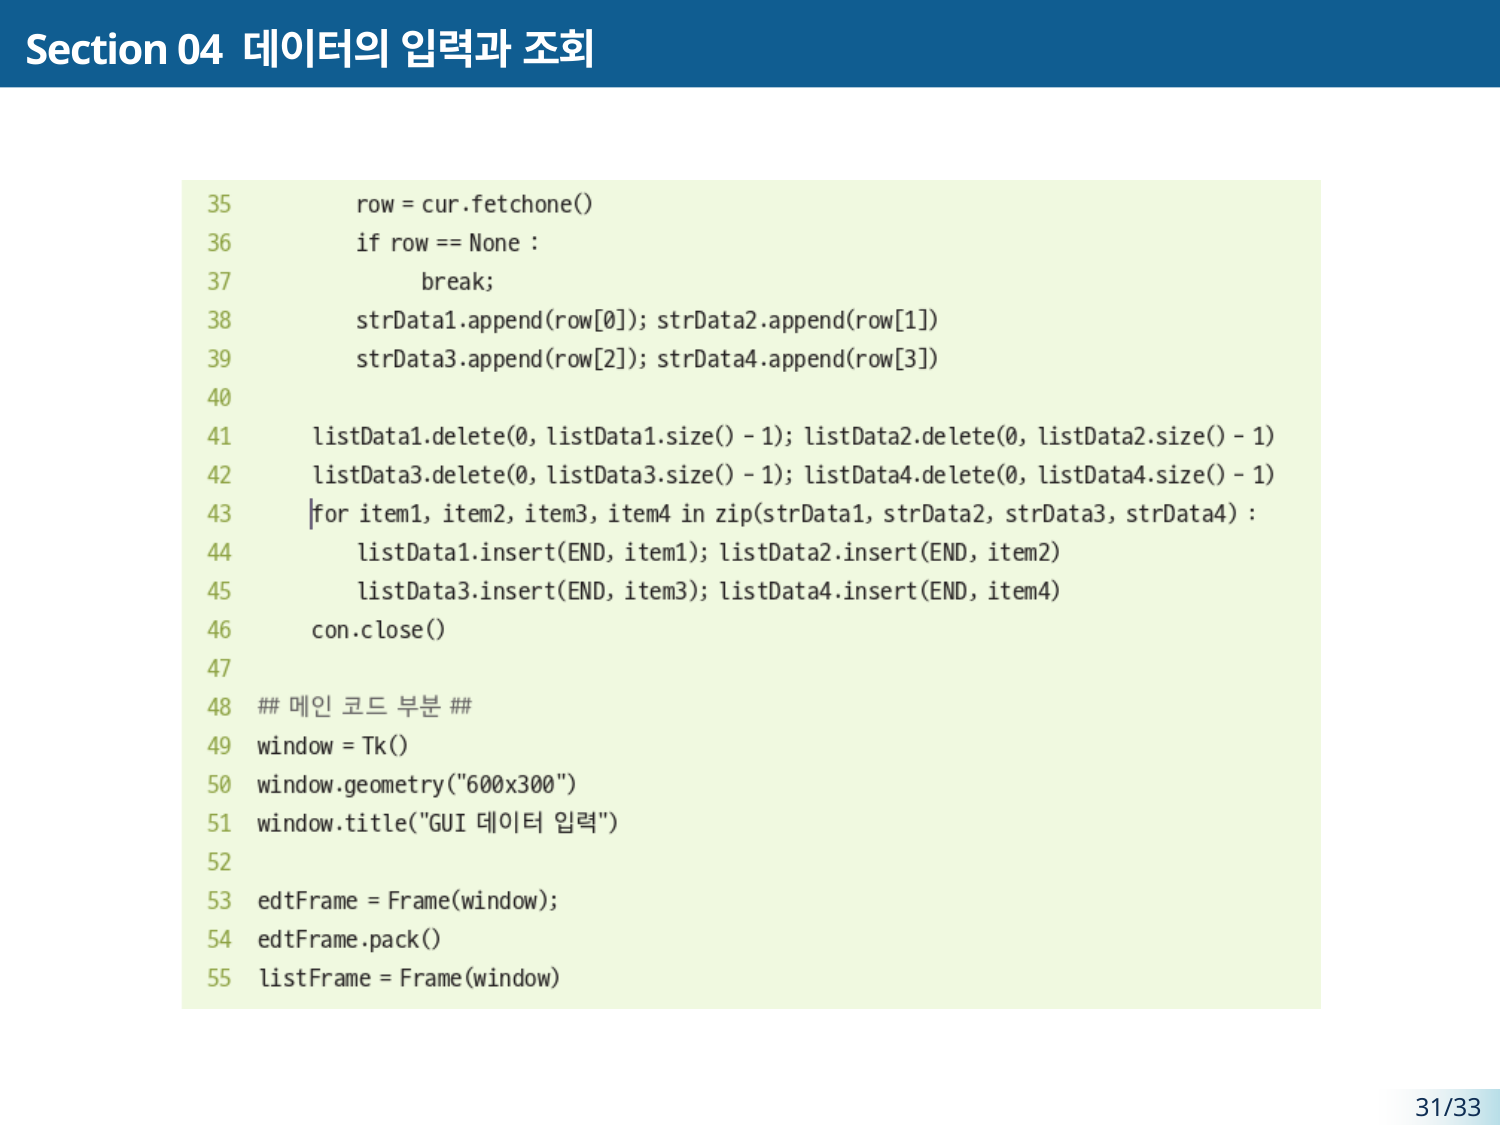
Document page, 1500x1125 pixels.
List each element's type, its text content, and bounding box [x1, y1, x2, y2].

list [179, 180, 1321, 1010]
title Section 04 데이터의 입력과 조회 [10, 8, 1288, 87]
